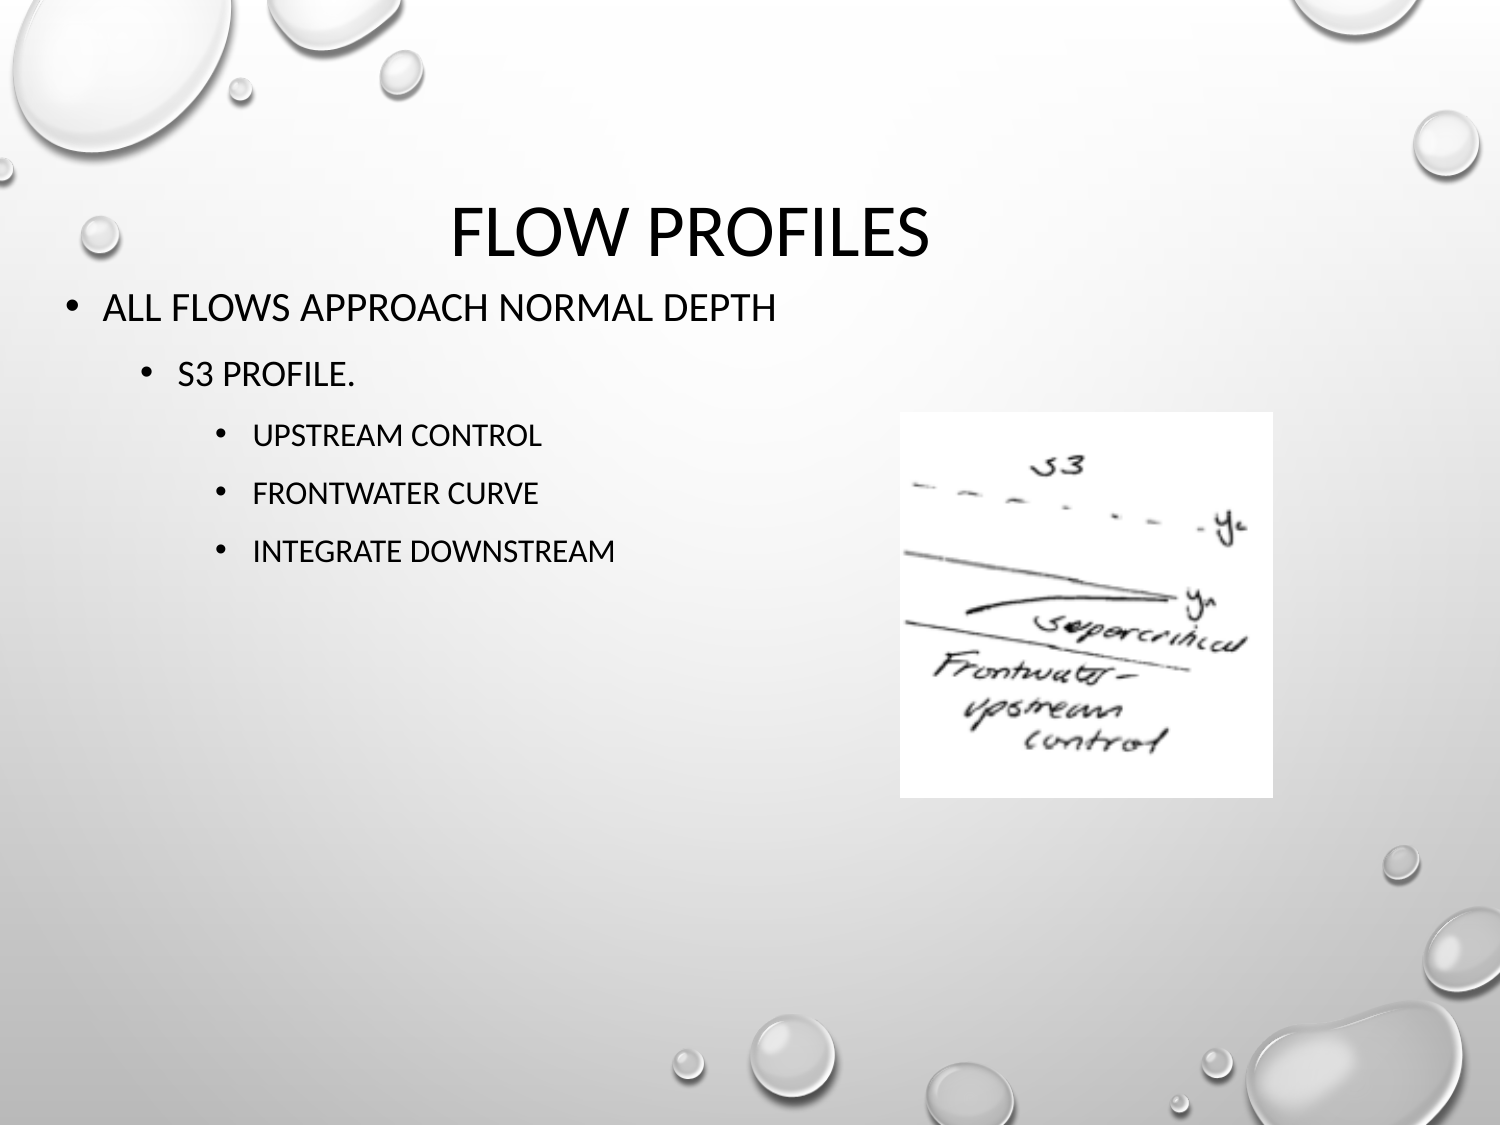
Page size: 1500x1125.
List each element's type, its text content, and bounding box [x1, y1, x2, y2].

picture [0, 0, 1500, 1125]
title Flow Profiles [112, 101, 1388, 262]
list All flows approach normal depth S3 profile. Upstream control Frontwater curve Integrate downstream [50, 262, 1450, 1005]
